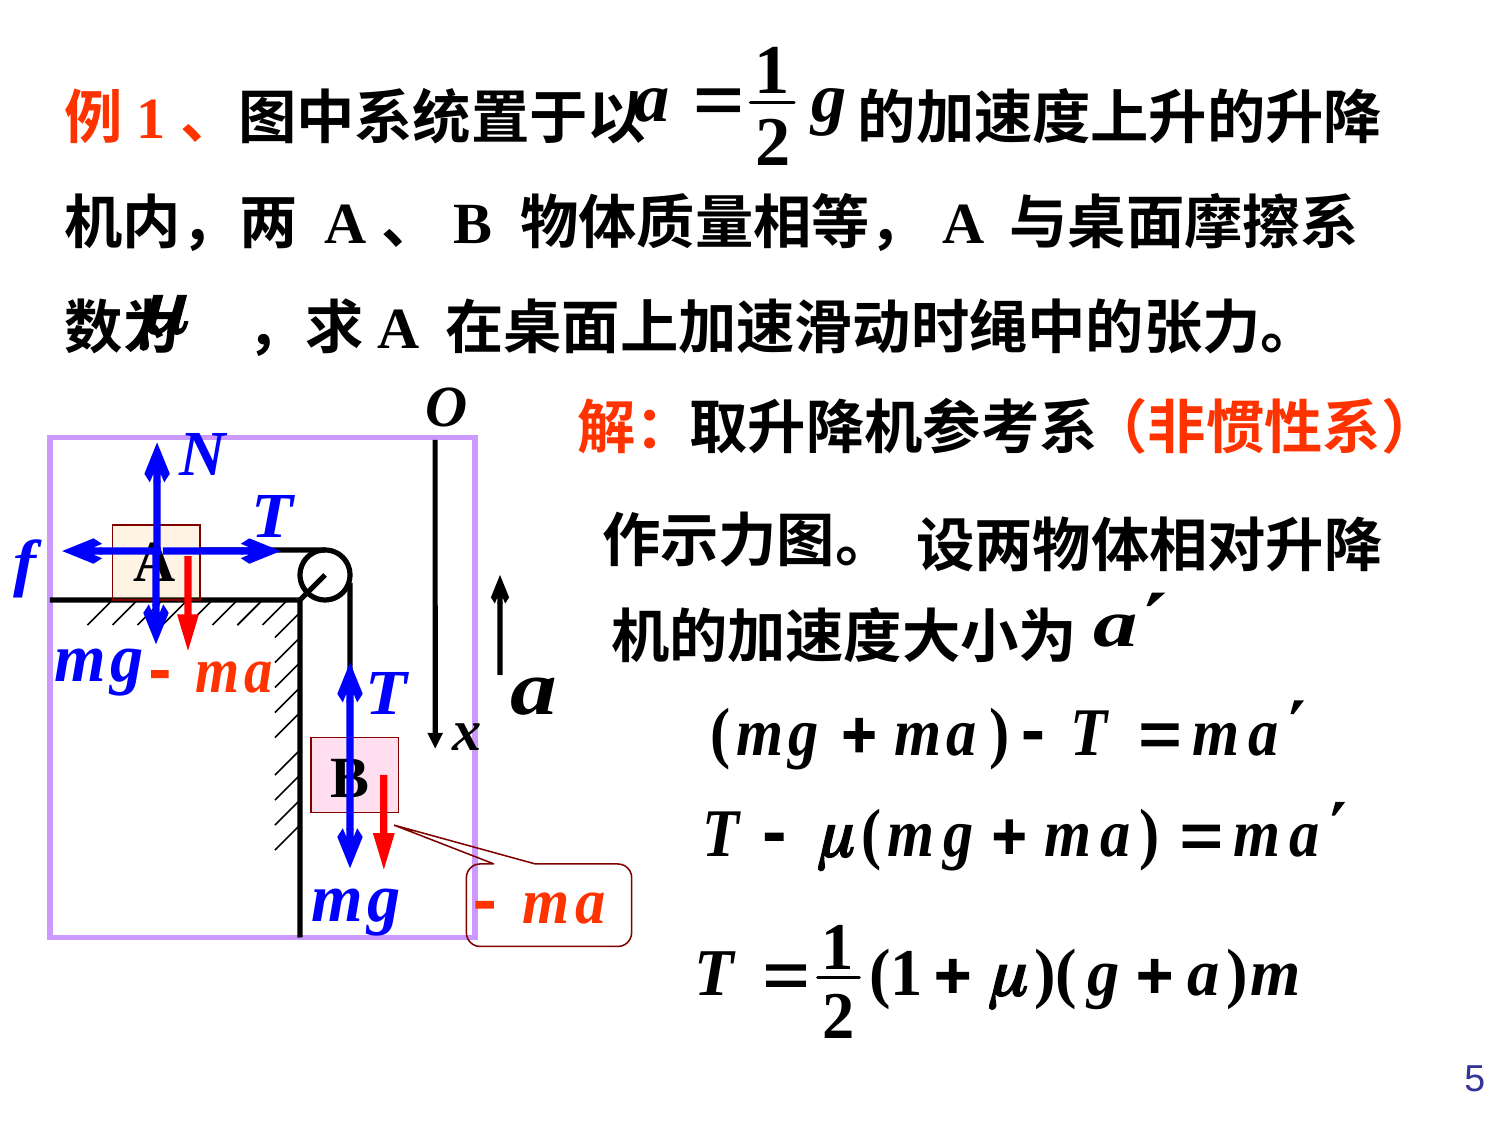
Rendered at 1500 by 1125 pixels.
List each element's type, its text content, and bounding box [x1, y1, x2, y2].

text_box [688, 900, 1312, 1048]
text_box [596, 479, 1422, 678]
text_box （非惯性系） [1074, 382, 1500, 468]
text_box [49, 21, 1413, 369]
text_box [696, 793, 1355, 881]
text_box 解： [562, 382, 675, 468]
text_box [310, 437, 405, 643]
slide_number 5 [1149, 1046, 1500, 1125]
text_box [464, 863, 632, 947]
text_box 取升降机参考系 [675, 382, 1074, 468]
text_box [426, 437, 559, 938]
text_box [0, 405, 307, 707]
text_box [702, 692, 1309, 780]
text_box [49, 713, 295, 938]
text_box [300, 644, 422, 946]
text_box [410, 360, 498, 772]
